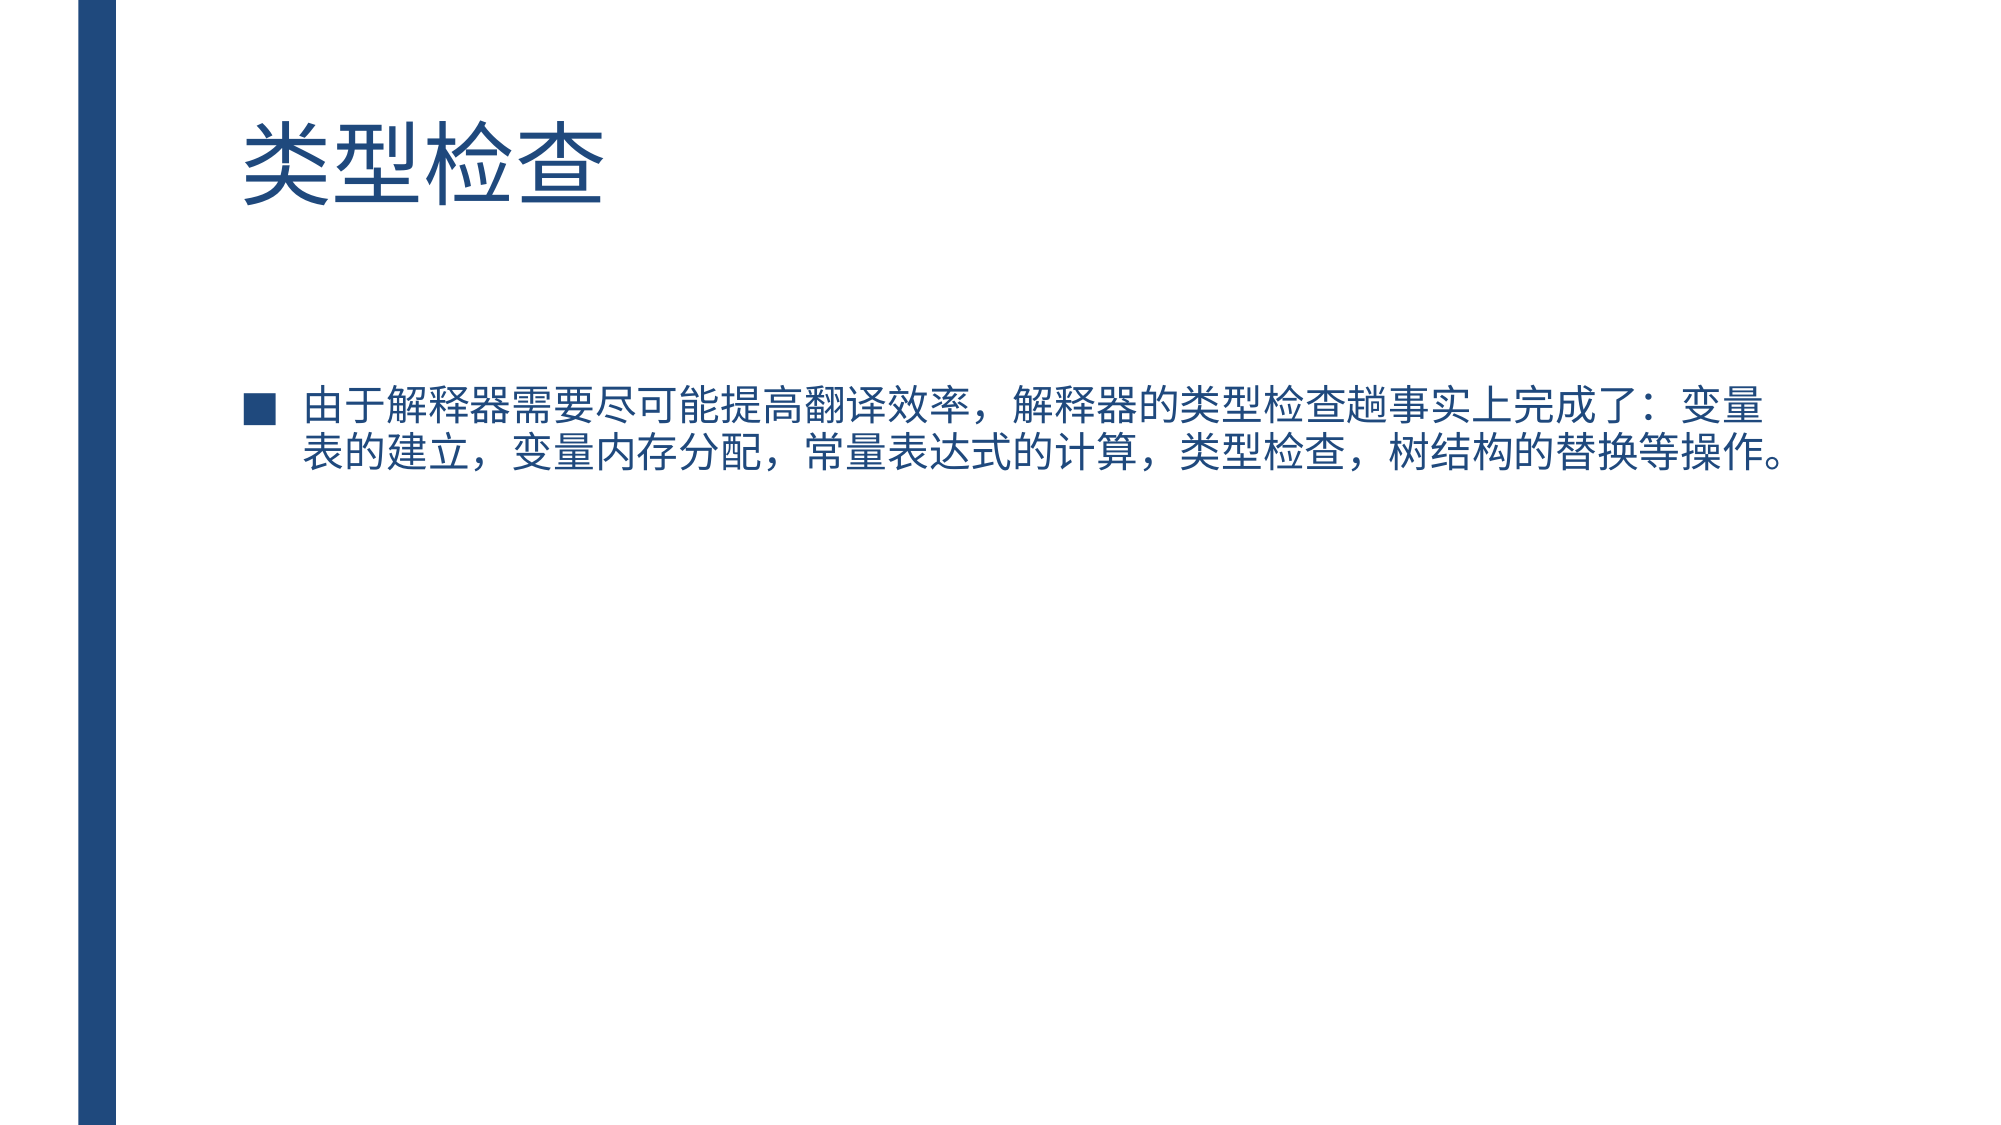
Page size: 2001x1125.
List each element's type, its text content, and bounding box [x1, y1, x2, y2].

title 类型检查 [225, 112, 1800, 357]
